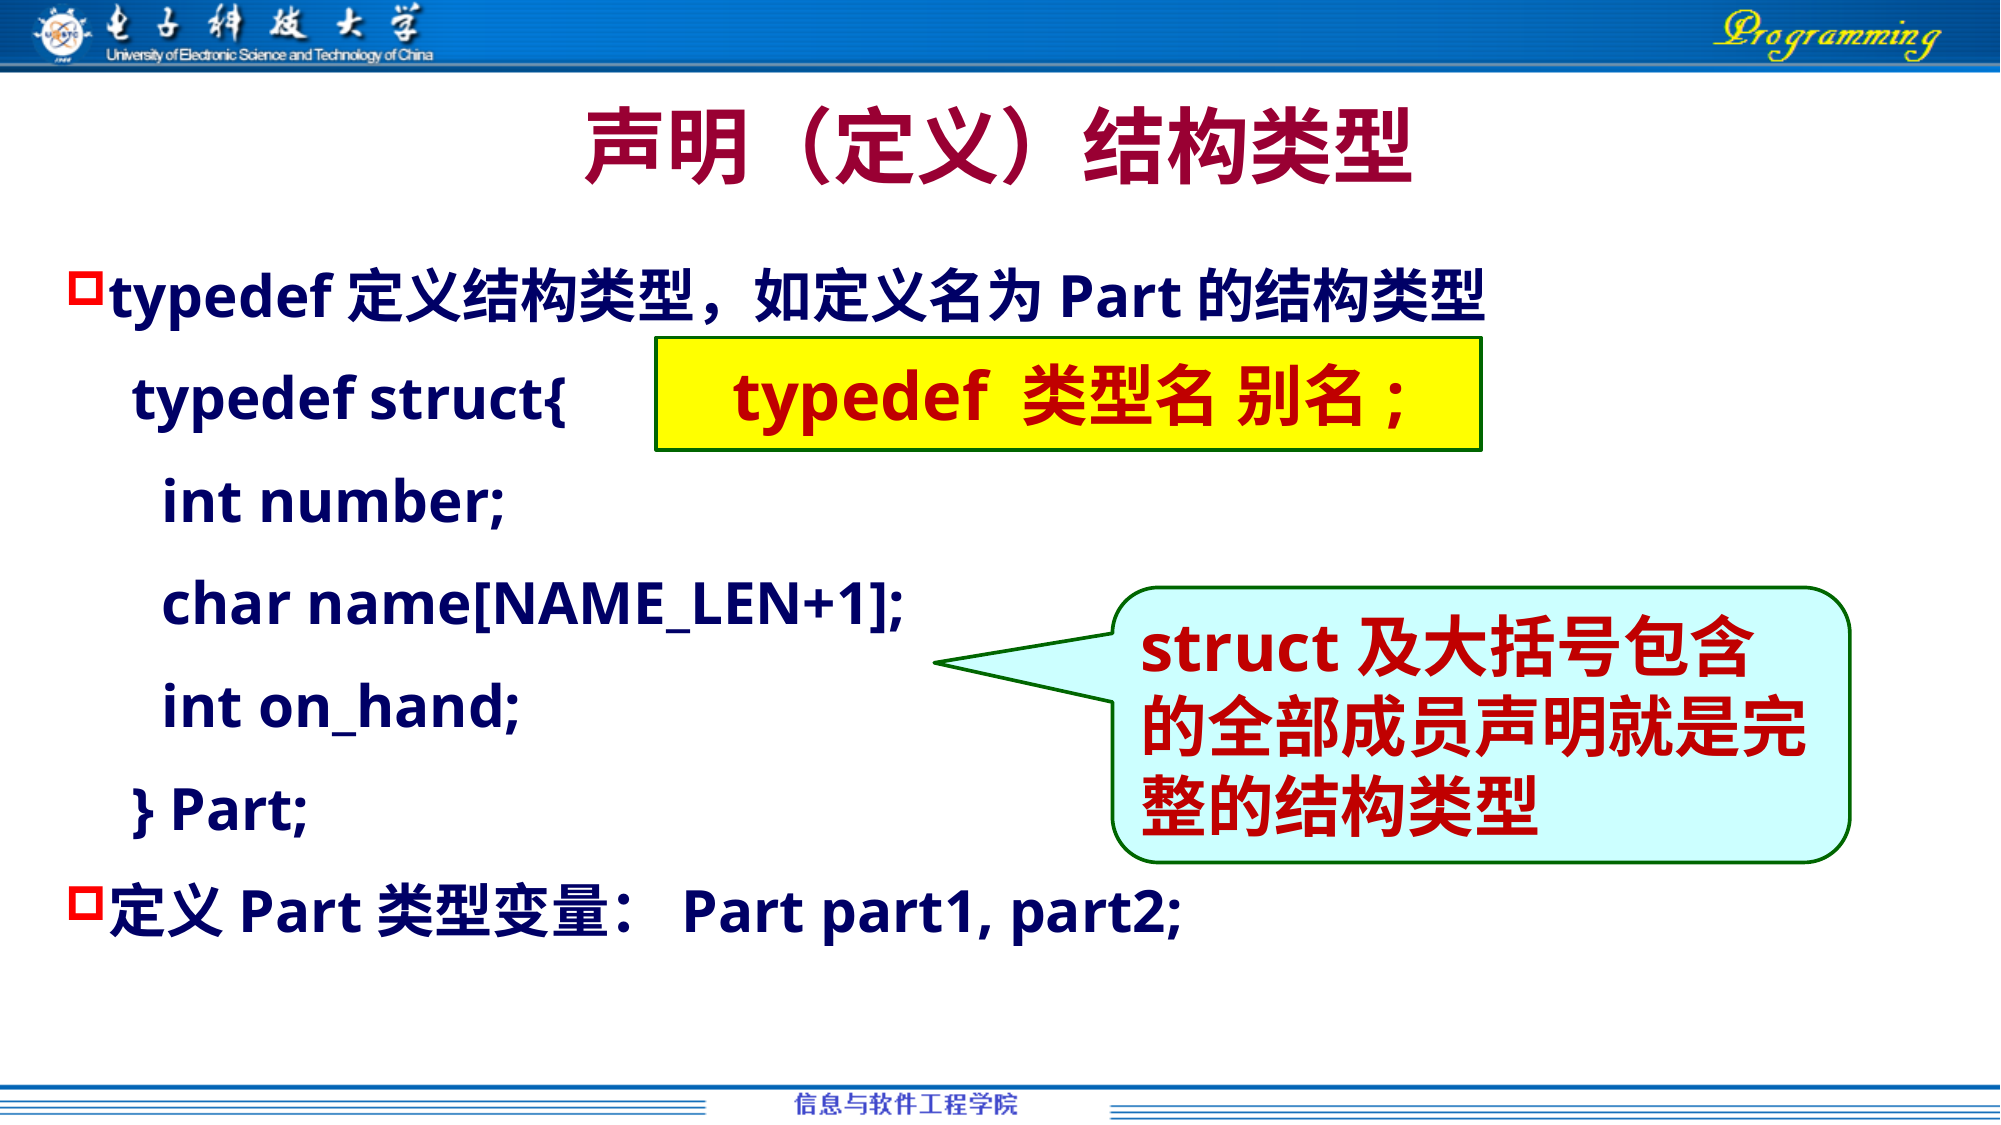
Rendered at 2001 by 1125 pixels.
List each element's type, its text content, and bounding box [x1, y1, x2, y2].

list typedef定义结构类型，如定义名为Part的结构类型 typedef struct{ int number; char name[NAME_LEN+1]; int on_hand; } Part; 定义Part类型变量：Part part1, part2; [50, 237, 1950, 1075]
picture [0, 0, 2000, 1125]
title 声明（定义）结构类型 [150, 75, 1850, 213]
text_box typedef 类型名 别名; [656, 337, 1482, 450]
text_box struct及大括号包含的全部成员声明就是完整的结构类型 [934, 587, 1850, 863]
